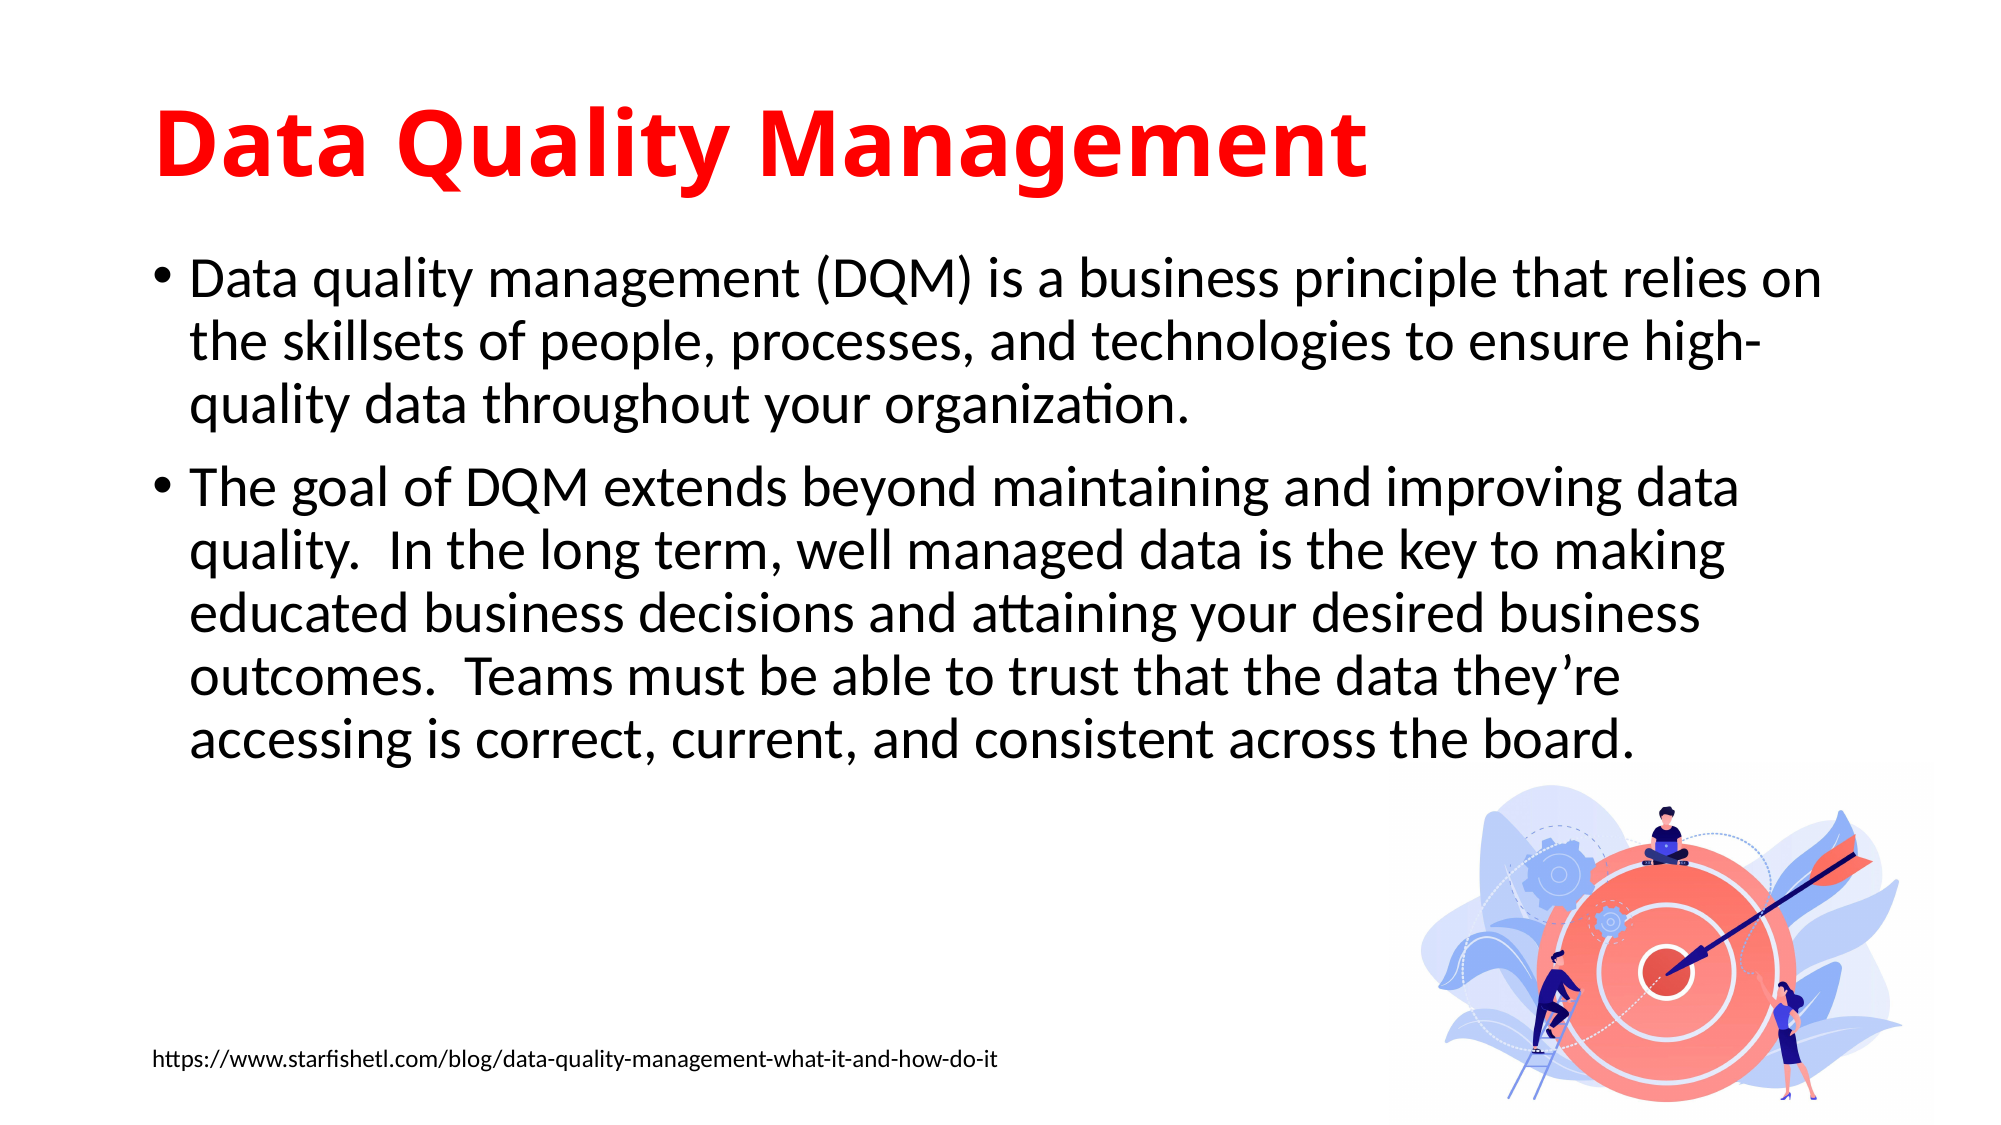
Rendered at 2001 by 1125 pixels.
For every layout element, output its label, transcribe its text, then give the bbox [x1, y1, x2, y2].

title Data Quality Management [137, 59, 1863, 233]
list Data quality management (DQM) is a business principle that relies on the skillsets of people, processes, and technologies to ensure high-quality data throughout your organization. The goal of DQM extends beyond maintaining and improving data quality. In the long term, well managed data is the key to making educated business decisions and attaining your desired business outcomes. Teams must be able to trust that the data they’re accessing is correct, current, and consistent across the board. [137, 239, 1863, 976]
picture [1389, 762, 1934, 1125]
text_box https://www.starfishetl.com/blog/data-quality-management-what-it-and-how-do-it [137, 1035, 1389, 1081]
